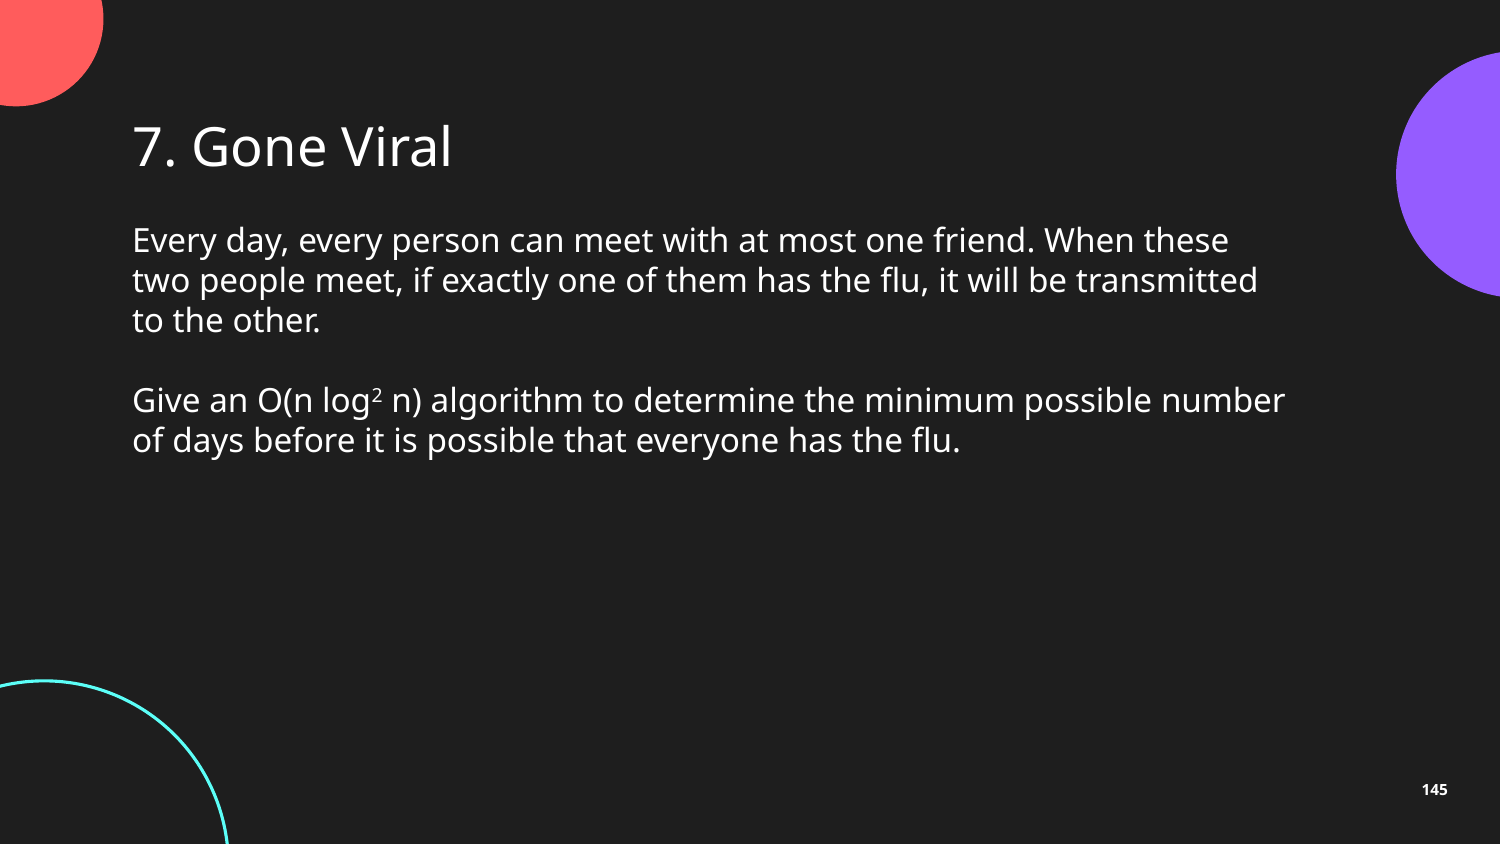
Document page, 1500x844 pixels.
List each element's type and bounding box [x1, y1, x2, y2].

title [117, 106, 1383, 183]
slide_number [1389, 764, 1480, 816]
text_box [117, 204, 1356, 281]
